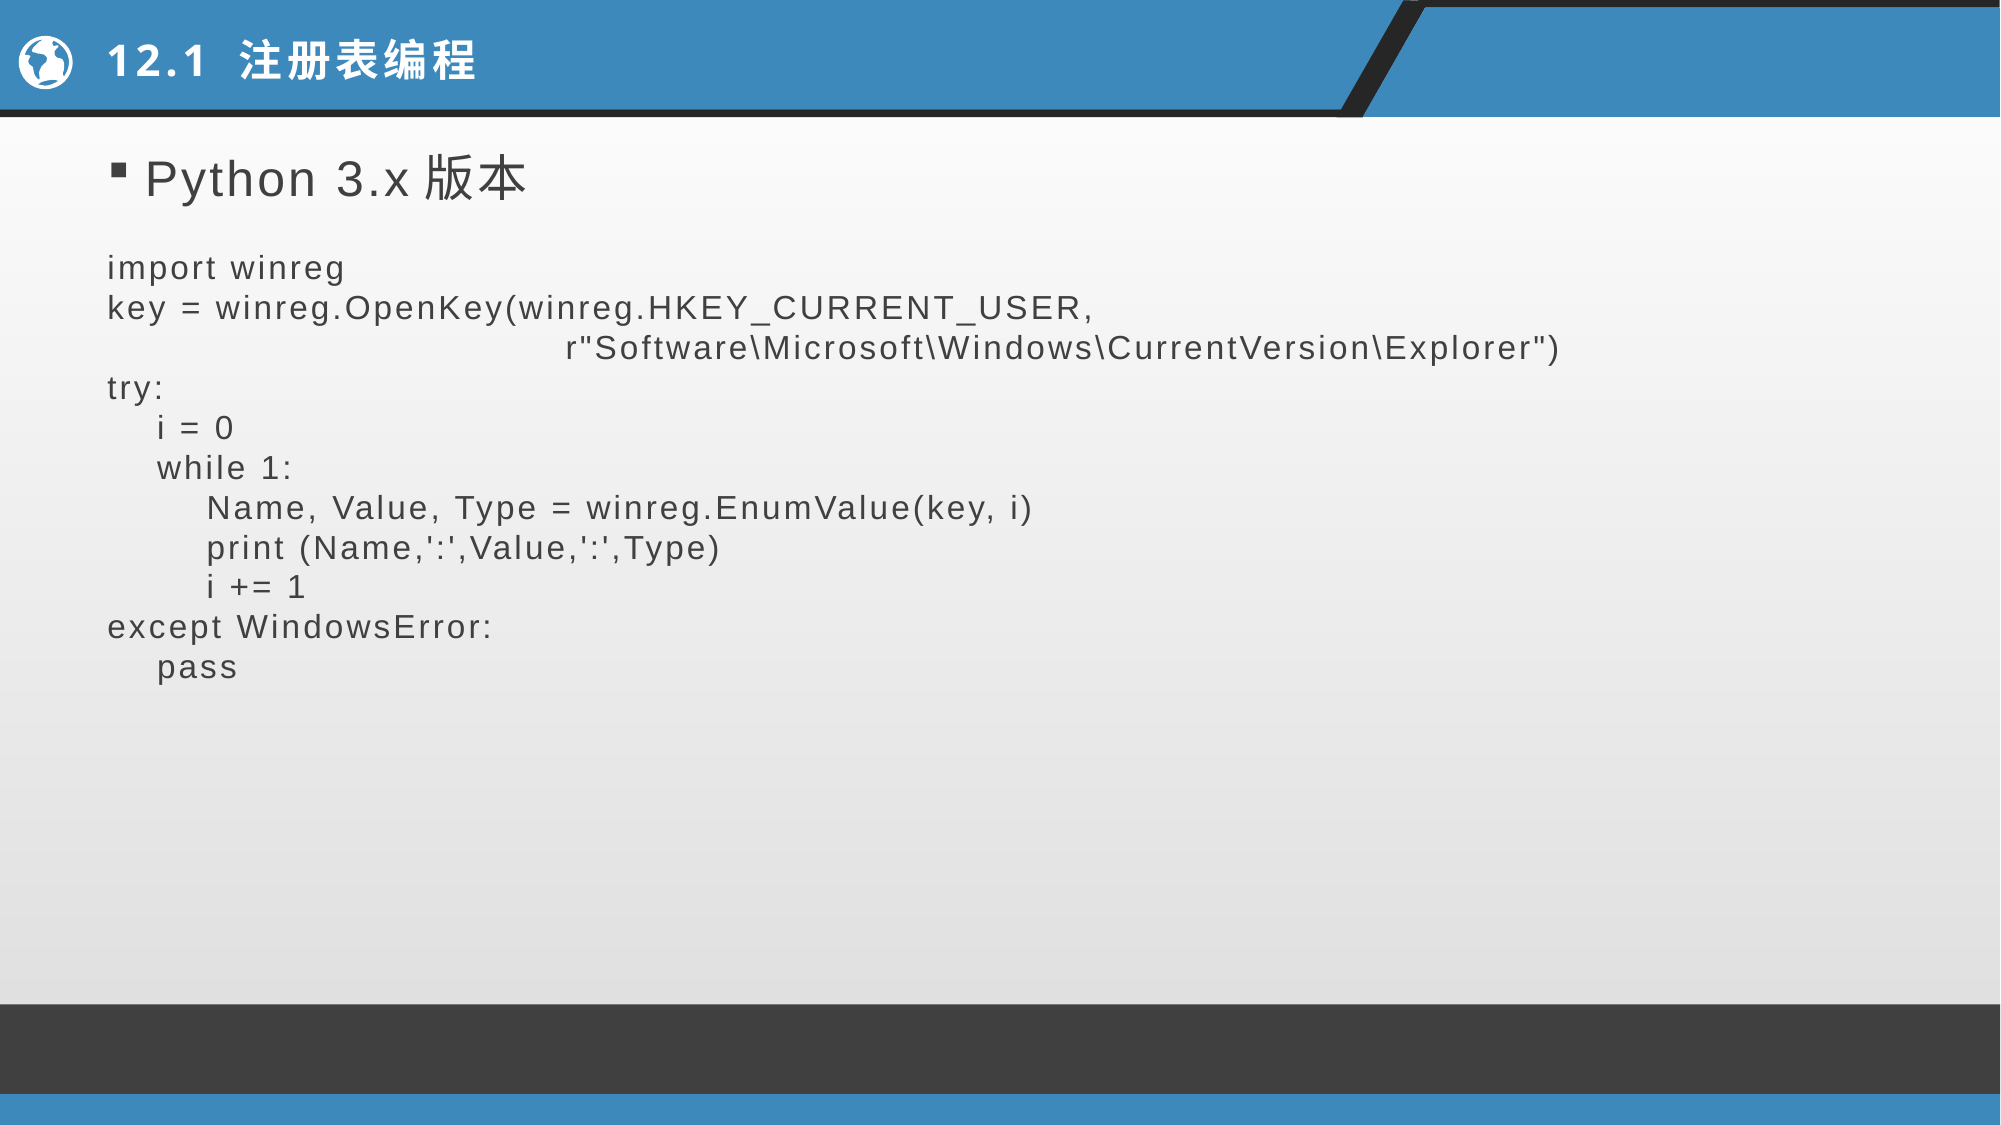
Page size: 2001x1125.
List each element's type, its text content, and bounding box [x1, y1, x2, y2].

title 12.1 注册表编程 [90, 24, 977, 93]
list Python 3.x版本 import winreg key = winreg.OpenKey(winreg.HKEY_CURRENT_USER, r"Software\Microsoft\Windows\CurrentVersion\Explorer") try: i = 0 while 1: Name, Value, Type = winreg.EnumValue(key, i) print (Name,':',Value,':',Type) i += 1 except WindowsError: pass [90, 146, 1921, 976]
